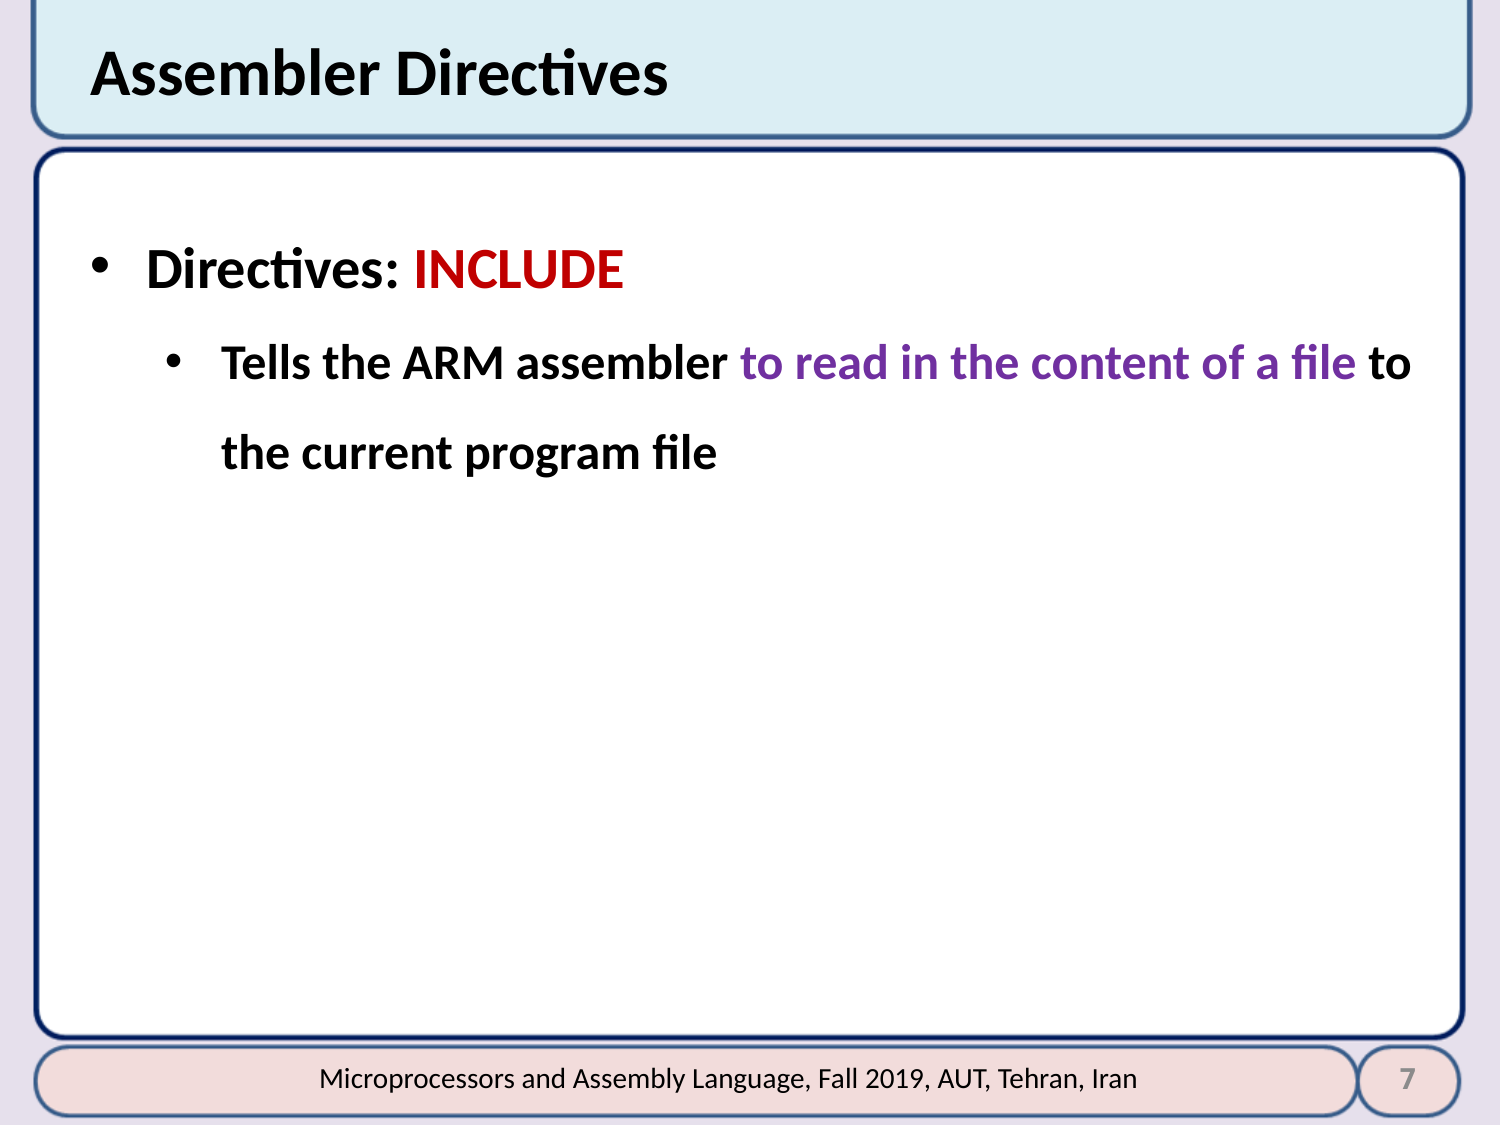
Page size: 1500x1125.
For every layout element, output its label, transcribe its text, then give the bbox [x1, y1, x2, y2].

text_box Directives: INCLUDE Tells the ARM assembler to read in the content of a file to the current program file [75, 187, 1463, 555]
text_box Microprocessors and Assembly Language, Fall 2019, AUT, Tehran, Iran [162, 1051, 1288, 1102]
title Assembler Directives [75, 0, 1425, 138]
picture [0, 0, 1500, 1125]
slide_number 7 [1363, 1049, 1453, 1110]
